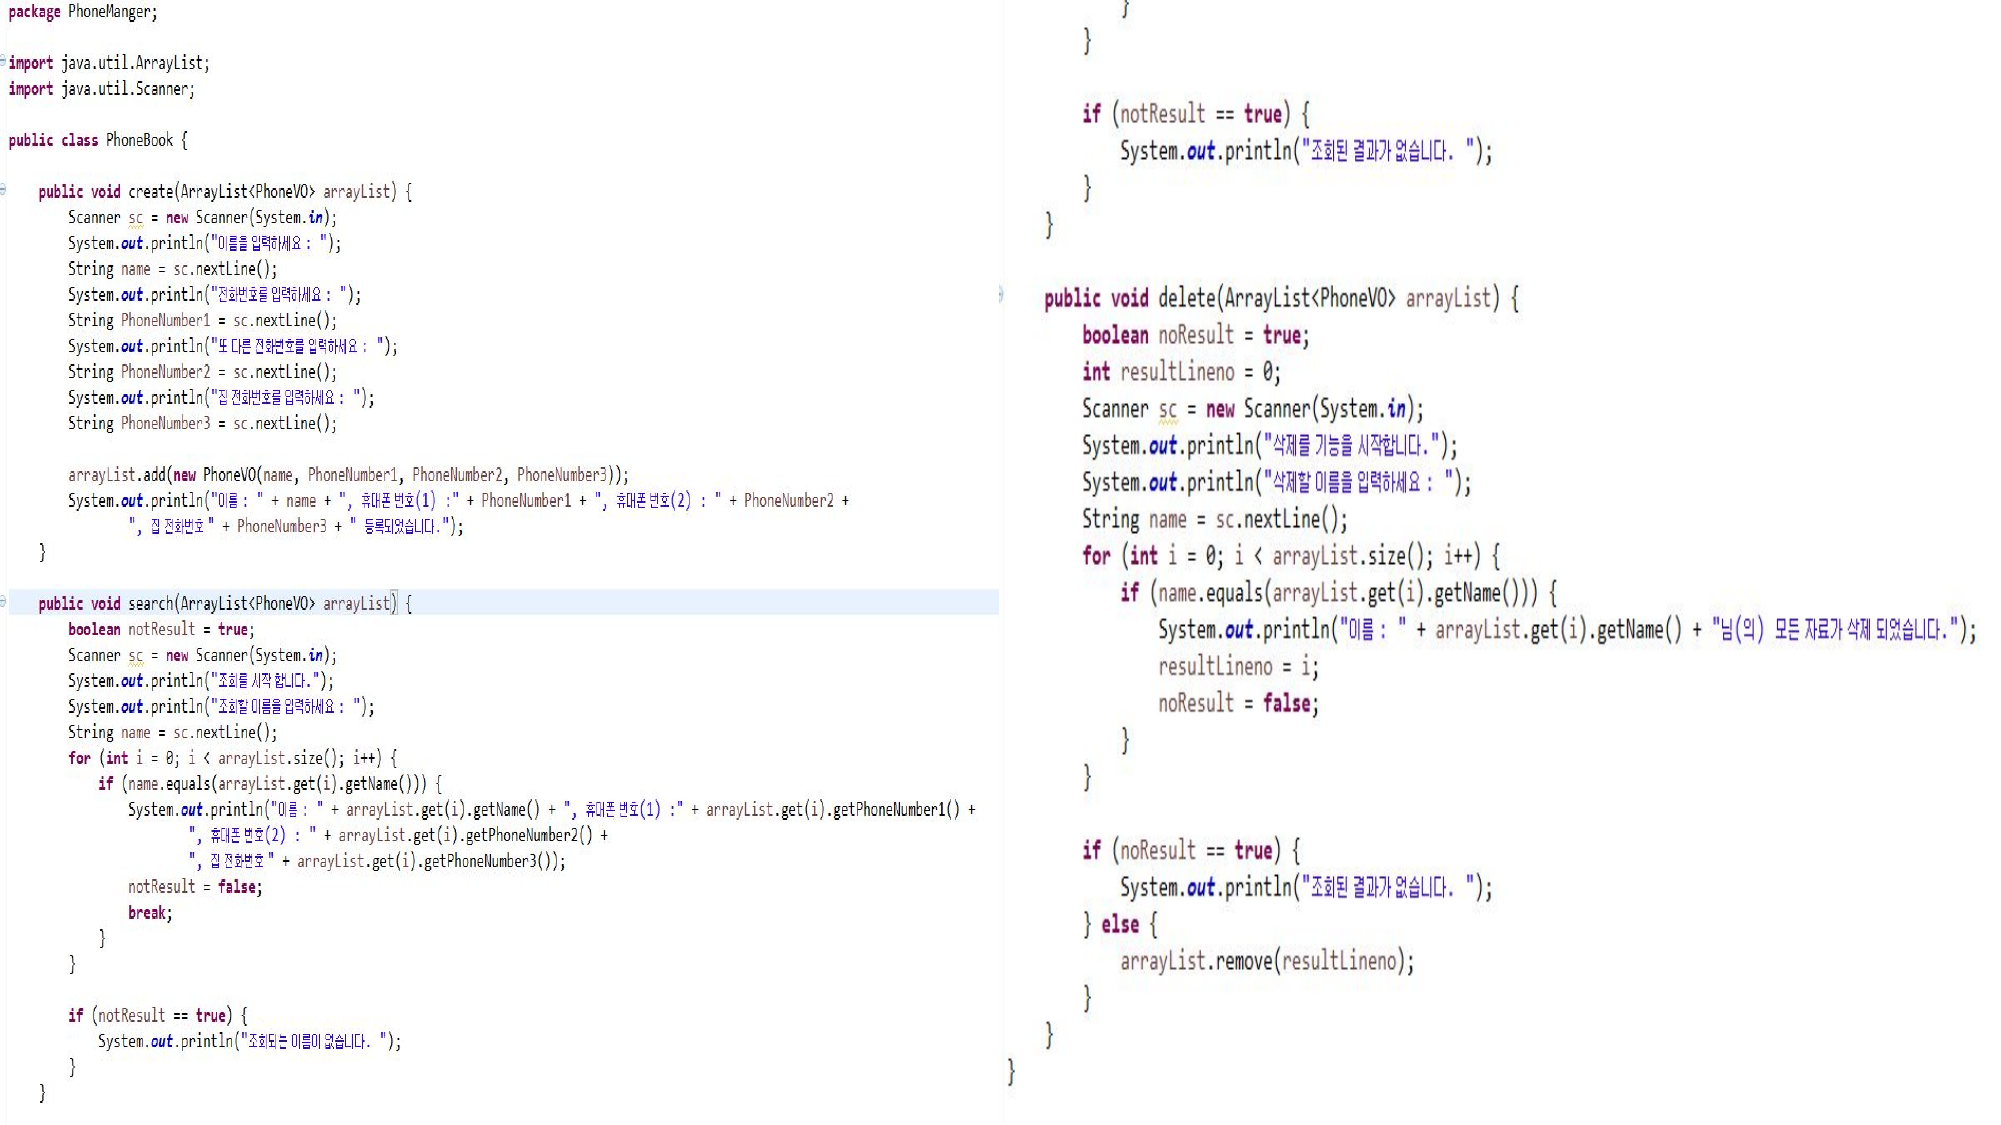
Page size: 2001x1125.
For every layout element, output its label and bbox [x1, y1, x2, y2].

list [999, 0, 2000, 1125]
list [0, 0, 999, 1125]
